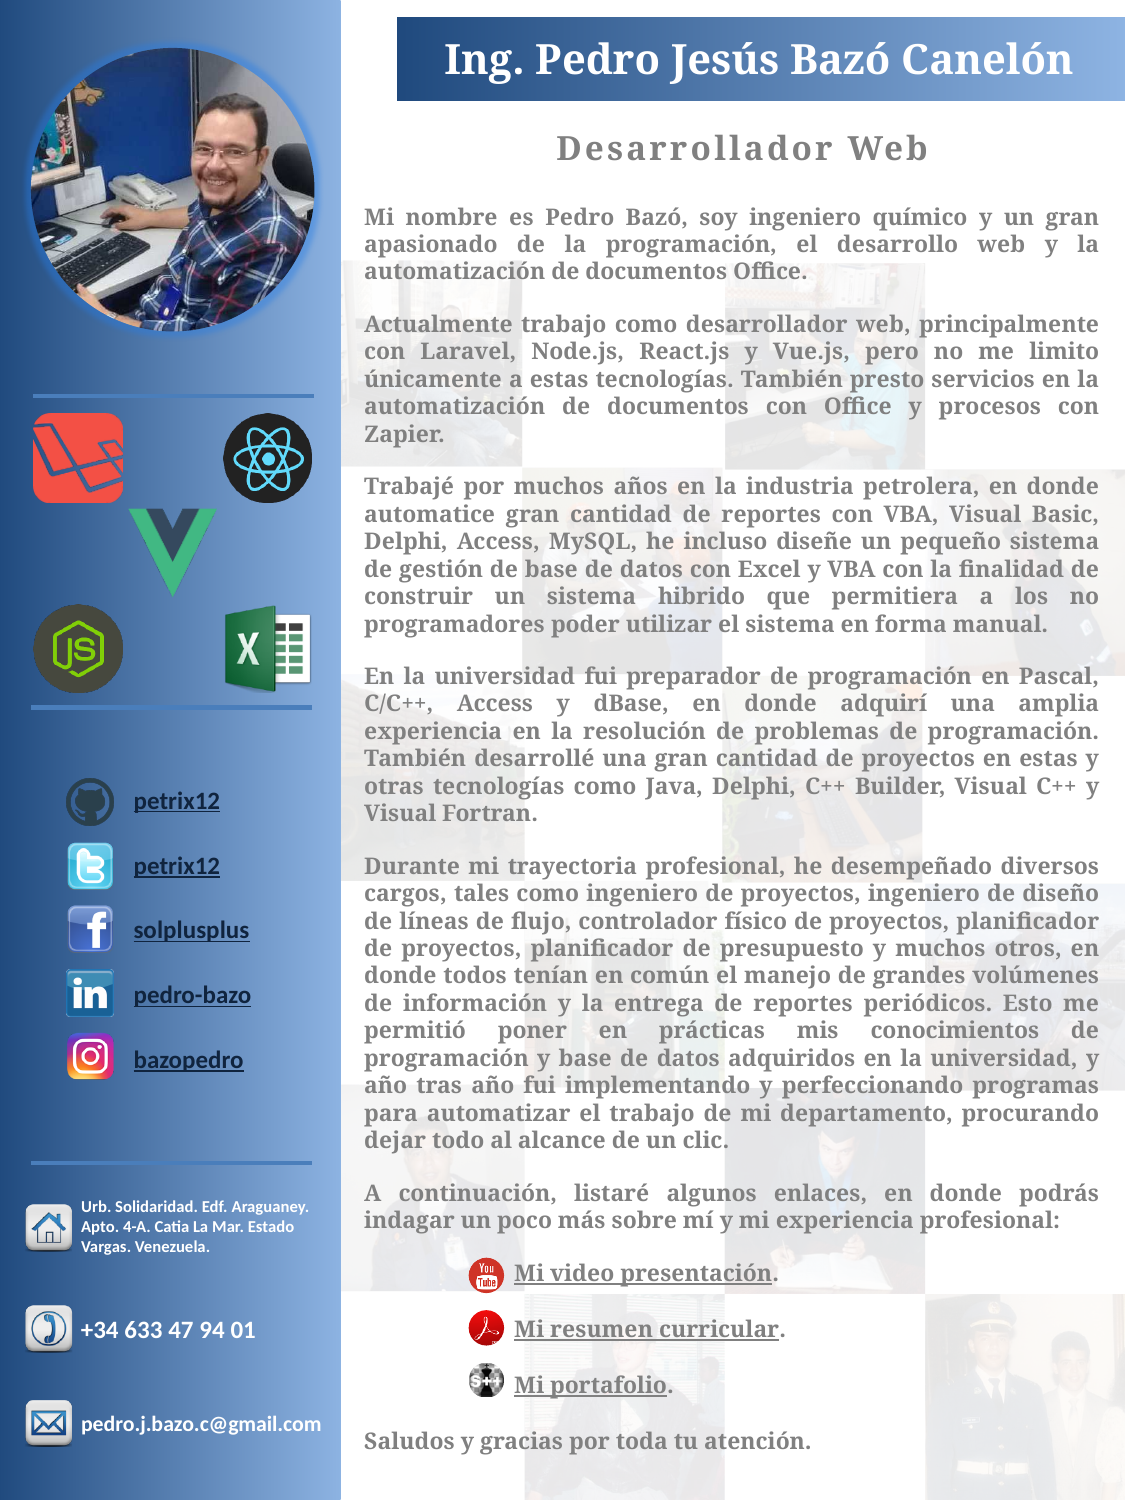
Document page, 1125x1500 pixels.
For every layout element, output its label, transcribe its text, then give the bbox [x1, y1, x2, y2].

text_box +34 633 47 94 01 [75, 1306, 303, 1351]
text_box Desarrollador Web [359, 119, 1125, 175]
text_box Ing. Pedro Jesús Bazó Canelón [397, 25, 1122, 91]
picture [128, 508, 218, 598]
picture [468, 1362, 505, 1399]
picture [66, 905, 114, 954]
picture [24, 1304, 73, 1353]
picture [24, 1203, 73, 1252]
text_box petrix12 [118, 841, 296, 887]
text_box pedro-bazo [118, 971, 285, 1017]
text_box bazopedro [118, 1036, 296, 1082]
picture [24, 1399, 73, 1448]
picture [66, 841, 114, 890]
picture [66, 1032, 114, 1081]
text_box solplusplus [118, 906, 296, 952]
picture [30, 47, 315, 332]
picture [33, 413, 123, 503]
text_box Mi nombre es Pedro Bazó, soy ingeniero químico y un gran apasionado de la programación, el desarrollo web y la automatización de documentos Office. Actualmente trabajo como desarrollador web, principalmente con Laravel, Node.js, React.js y Vue.js, pero no me limito únicamente a estas tecnologías. También presto servicios en la automatización de documentos con Office y procesos con Zapier. Trabajé por muchos años en la industria petrolera, en donde automatice gran cantidad de reportes con VBA, Visual Basic, Delphi, Access, MySQL, he incluso diseñe un pequeño sistema de gestión de base de datos con Excel y VBA con la finalidad de construir un sistema hibrido que permitiera a los no programadores poder utilizar el sistema en forma manual. En la universidad fui preparador de programación en Pascal, C/C++, Access y dBase, en donde adquirí una amplia experiencia en la resolución de problemas de programación. También desarrollé una gran cantidad de proyectos en estas y otras tecnologías como Java, Delphi, C++ Builder, Visual C++ y Visual Fortran. Durante mi trayectoria profesional, he desempeñado diversos cargos, tales como ingeniero de proyectos, ingeniero de diseño de líneas de flujo, controlador físico de proyectos, planificador de proyectos, planificador de presupuesto y muchos otros, en donde todos tenían en común el manejo de grandes volúmenes de información y la entrega de reportes periódicos. Esto me permitió poner en prácticas mis conocimientos de programación y base de datos adquiridos en la universidad, y año tras año fui implementando y perfeccionando programas para automatizar el trabajo de mi departamento, procurando dejar todo al alcance de un clic. A continuación, listaré algunos enlaces, en donde podrás indagar un poco más sobre mí y mi experiencia profesional: Mi video presentación. Mi resumen curricular. Mi portafolio. Saludos y gracias por toda tu atención. [349, 194, 1115, 1462]
picture [33, 603, 123, 694]
picture [66, 778, 114, 826]
picture [66, 968, 114, 1017]
picture [341, 0, 1125, 1500]
text_box pedro.j.bazo.c@gmail.com [75, 1402, 349, 1444]
picture [468, 1309, 505, 1346]
picture [223, 603, 313, 694]
picture [223, 413, 313, 503]
text_box Urb. Solidaridad. Edf. Araguaney. Apto. 4-A. Catia La Mar. Estado Vargas. Venezuela. [66, 1188, 327, 1263]
picture [468, 1257, 505, 1294]
text_box petrix12 [118, 776, 291, 822]
